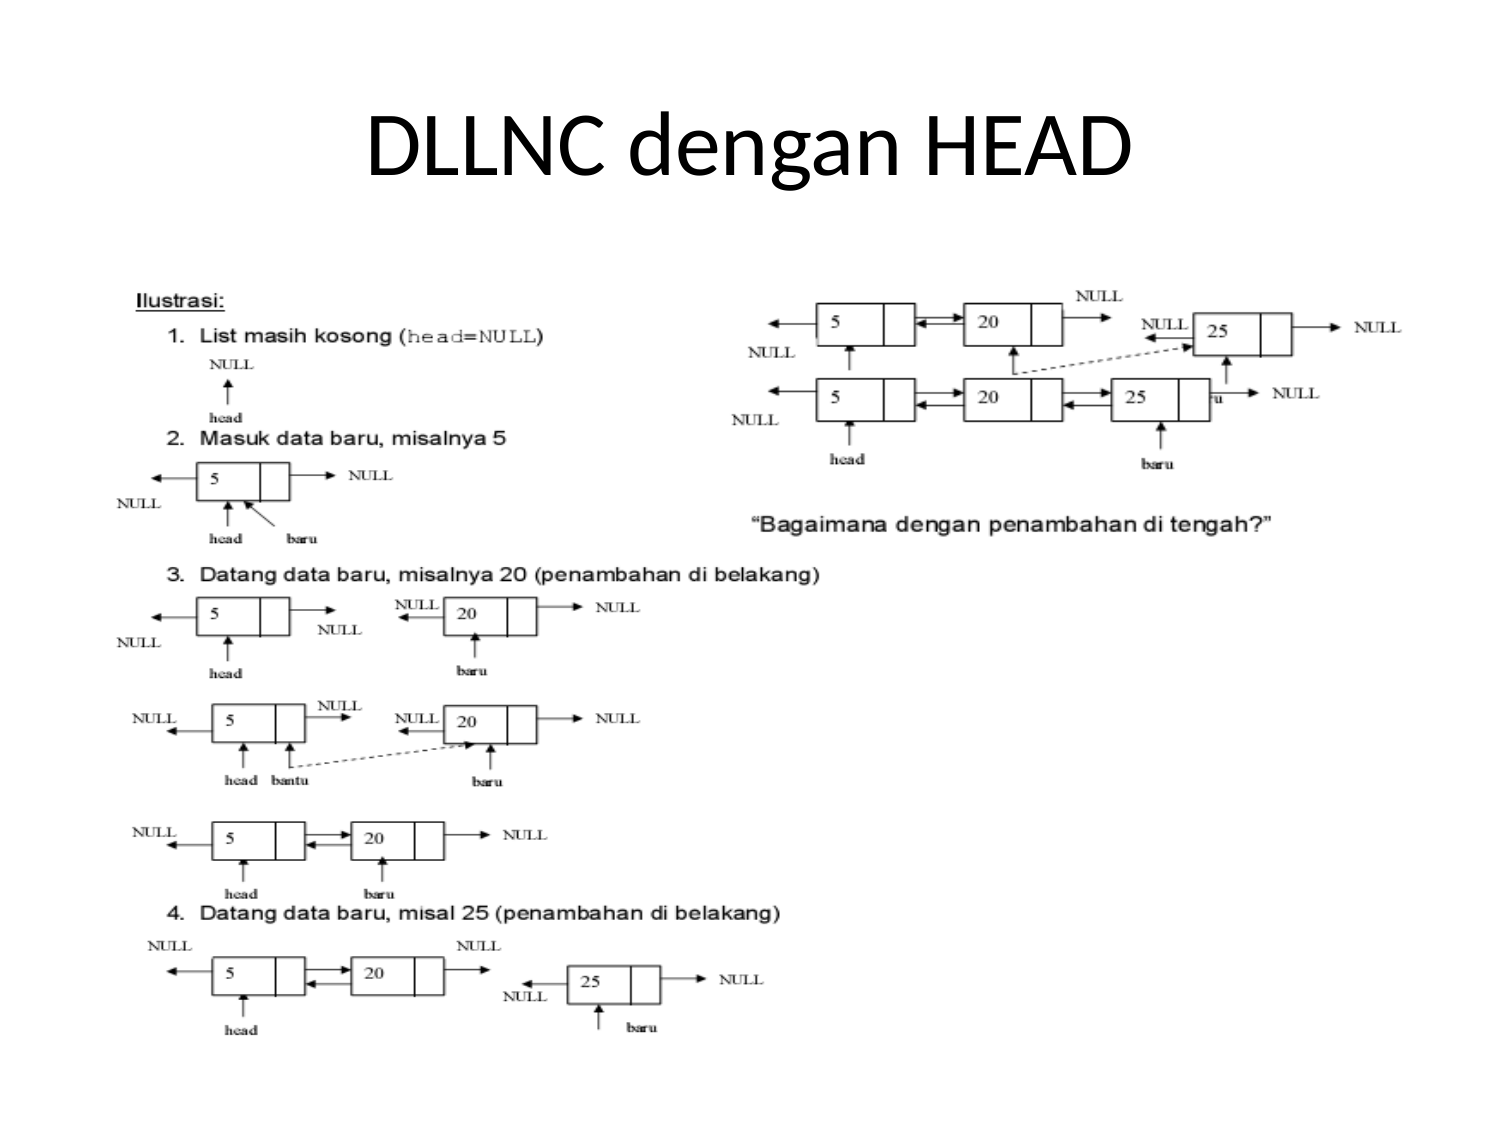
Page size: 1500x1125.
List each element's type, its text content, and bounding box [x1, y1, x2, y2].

picture [88, 278, 1424, 1059]
title DLLNC dengan HEAD [75, 45, 1425, 233]
